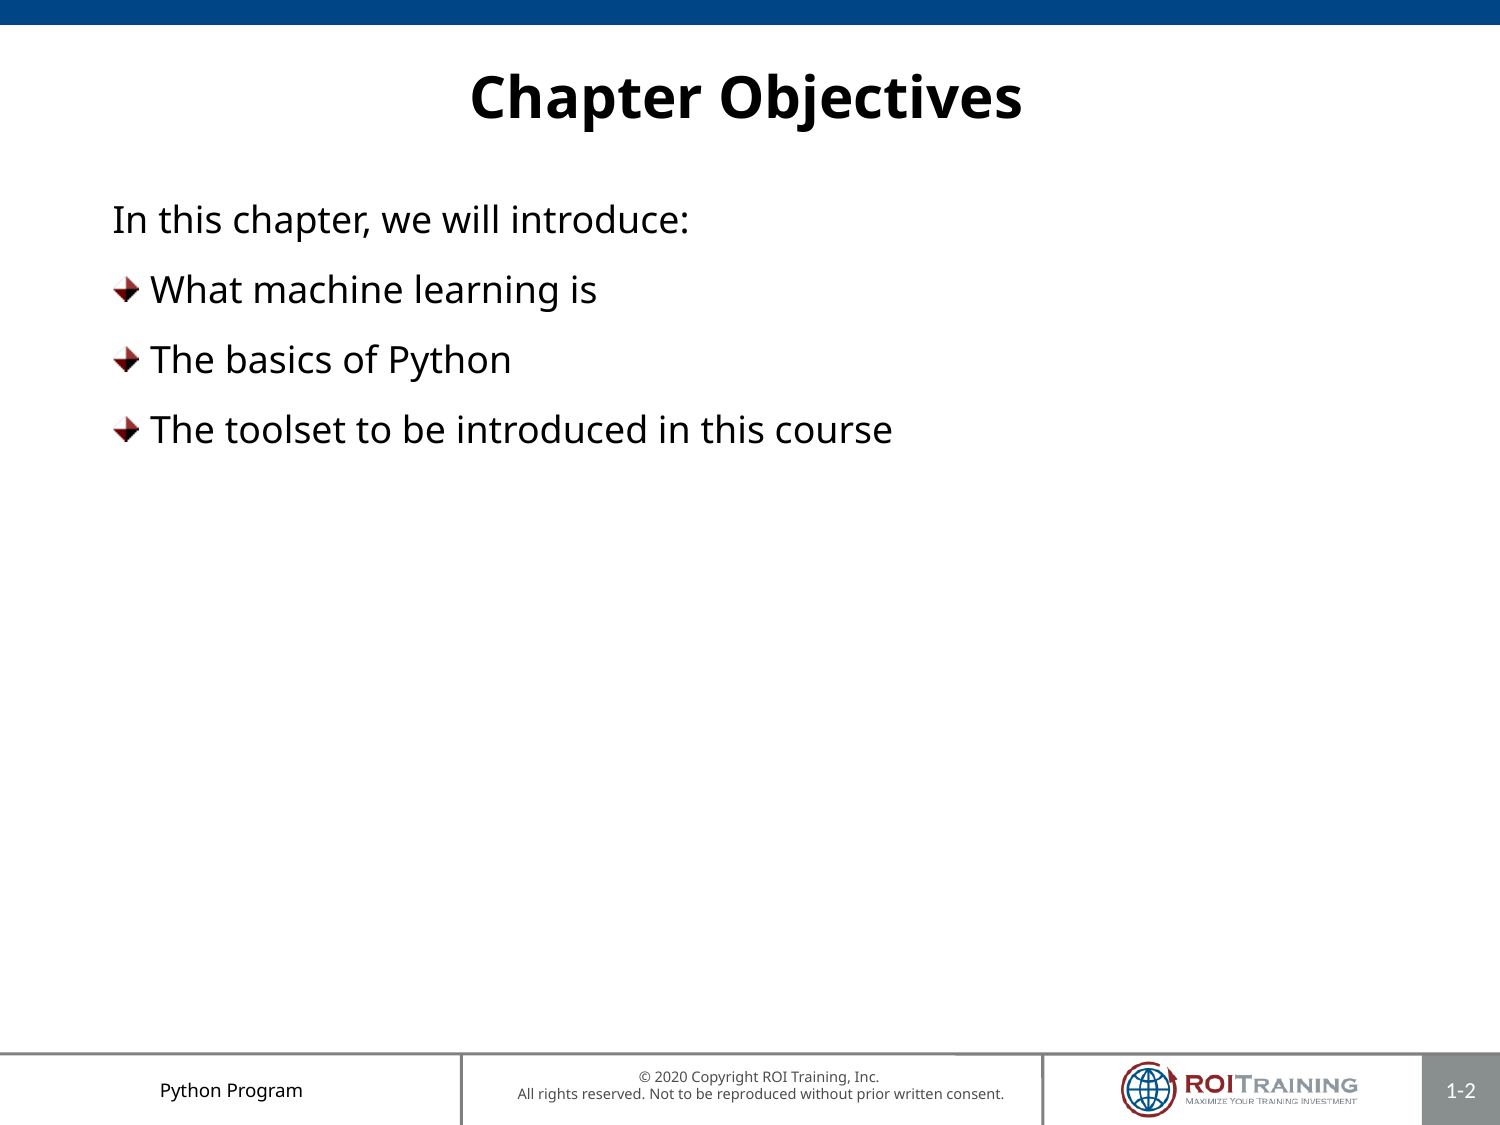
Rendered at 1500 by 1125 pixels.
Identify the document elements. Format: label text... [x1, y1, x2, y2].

title Chapter Objectives [172, 43, 1322, 147]
picture [112, 345, 139, 372]
picture [112, 275, 139, 302]
list In this chapter, we will introduce: What machine learning is The basics of Python The toolset to be introduced in this course [97, 188, 1413, 1020]
picture [112, 415, 139, 442]
picture [1113, 1060, 1362, 1118]
